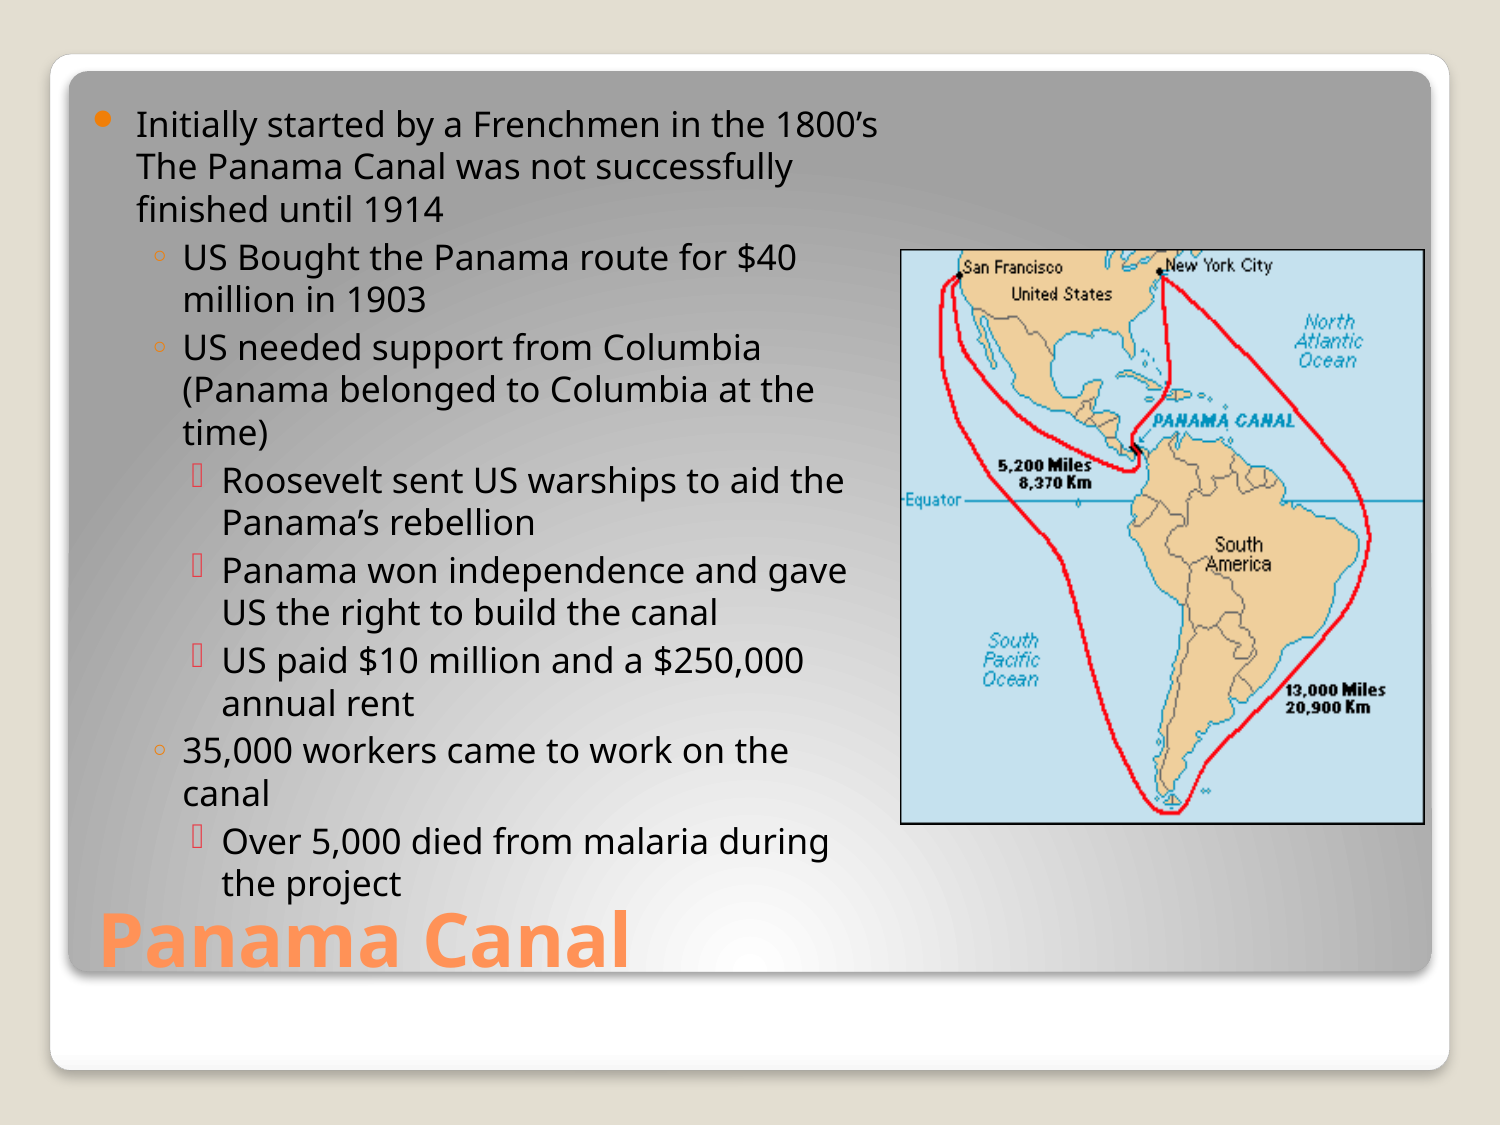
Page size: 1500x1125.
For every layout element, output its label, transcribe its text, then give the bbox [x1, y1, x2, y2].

title Panama Canal [82, 838, 1425, 991]
list Initially started by a Frenchmen in the 1800’s The Panama Canal was not successfully finished until 1914 US Bought the Panama route for $40 million in 1903 US needed support from Columbia (Panama belonged to Columbia at the time) Roosevelt sent US warships to aid the Panama’s rebellion Panama won independence and gave US the right to build the canal US paid $10 million and a $250,000 annual rent 35,000 workers came to work on the canal Over 5,000 died from malaria during the project [62, 86, 900, 900]
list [899, 249, 1426, 826]
